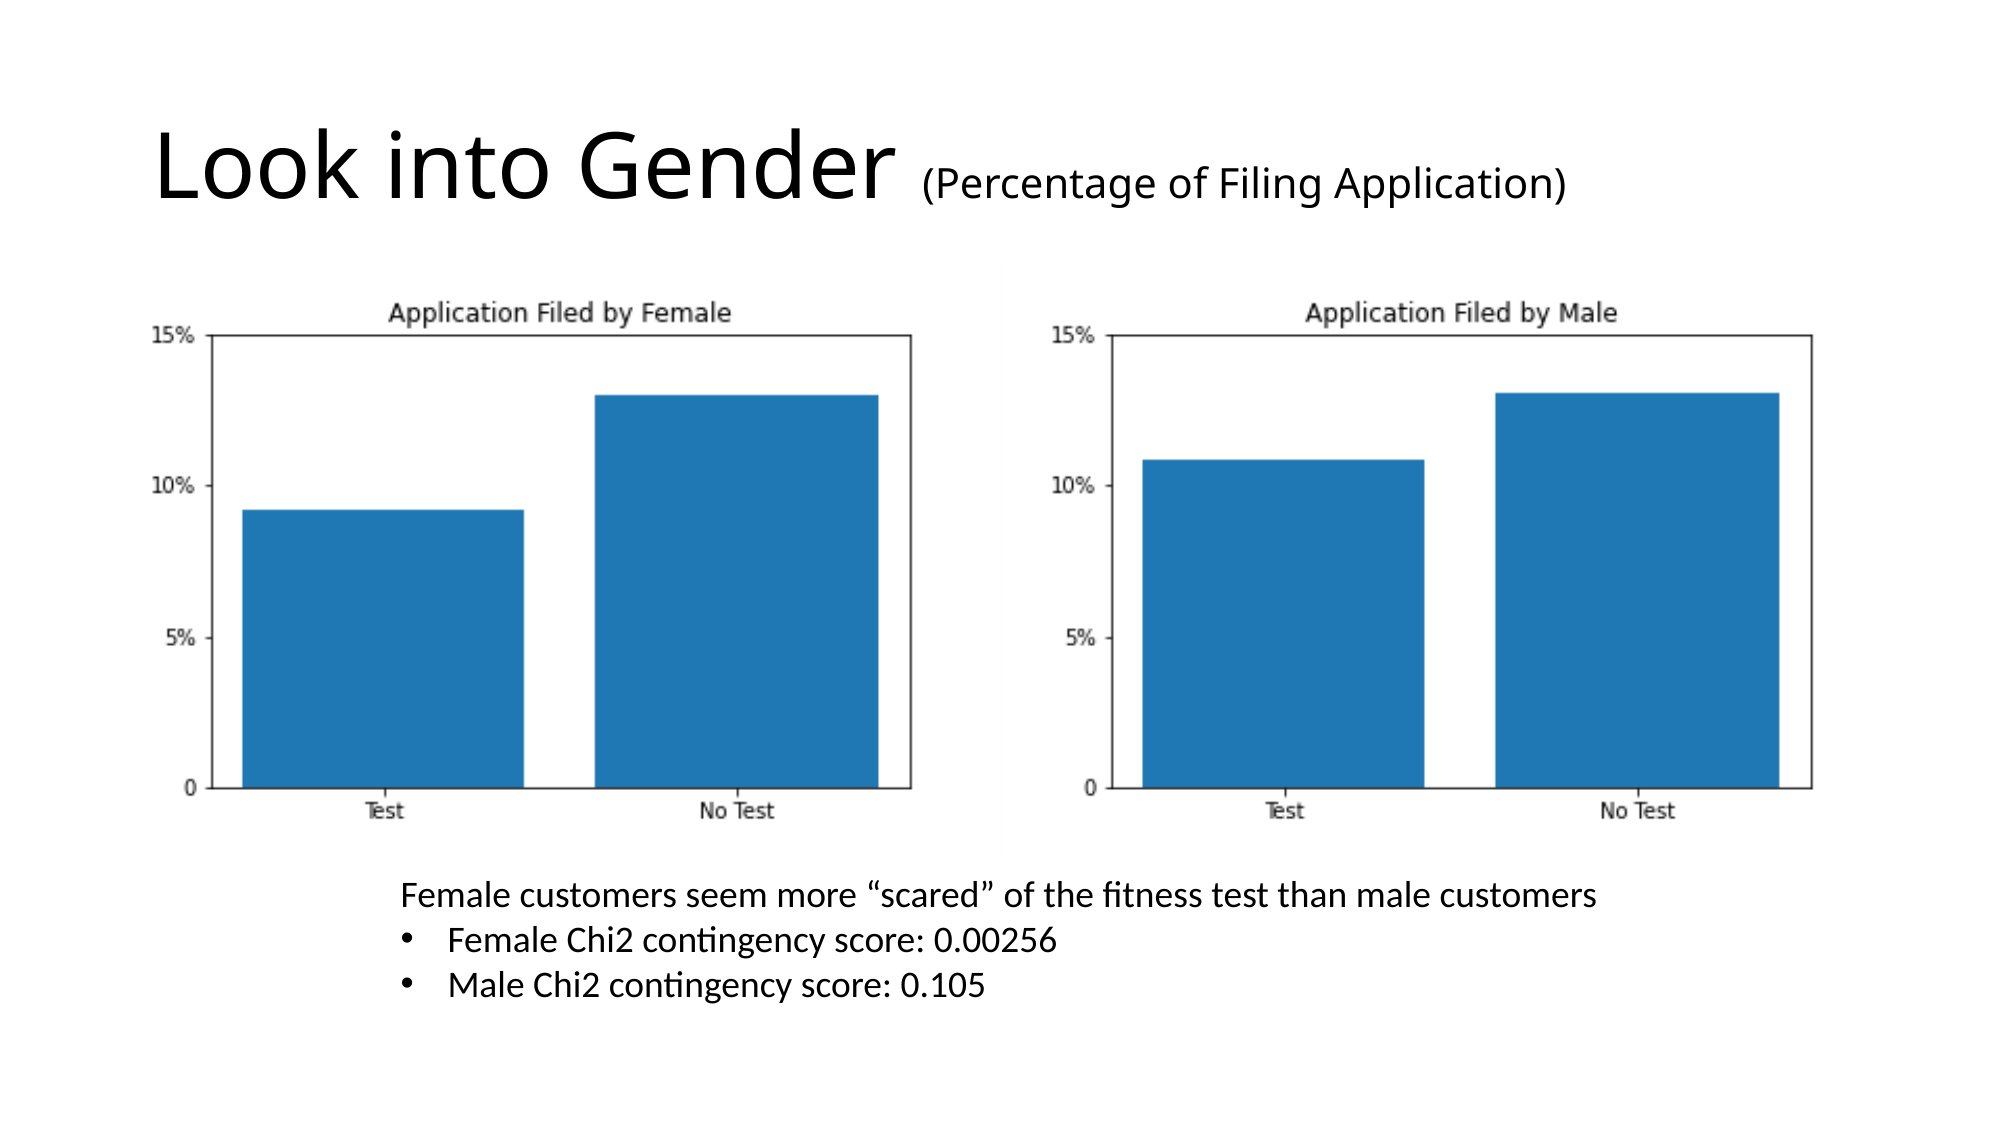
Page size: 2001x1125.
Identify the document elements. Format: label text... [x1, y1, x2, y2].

text_box Female customers seem more “scared” of the fitness test than male customers Female Chi2 contingency score: 0.00256 Male Chi2 contingency score: 0.105 [385, 863, 1614, 1013]
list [99, 262, 999, 863]
picture [999, 262, 1901, 863]
title Look into Gender (Percentage of Filing Application) [137, 59, 1863, 262]
